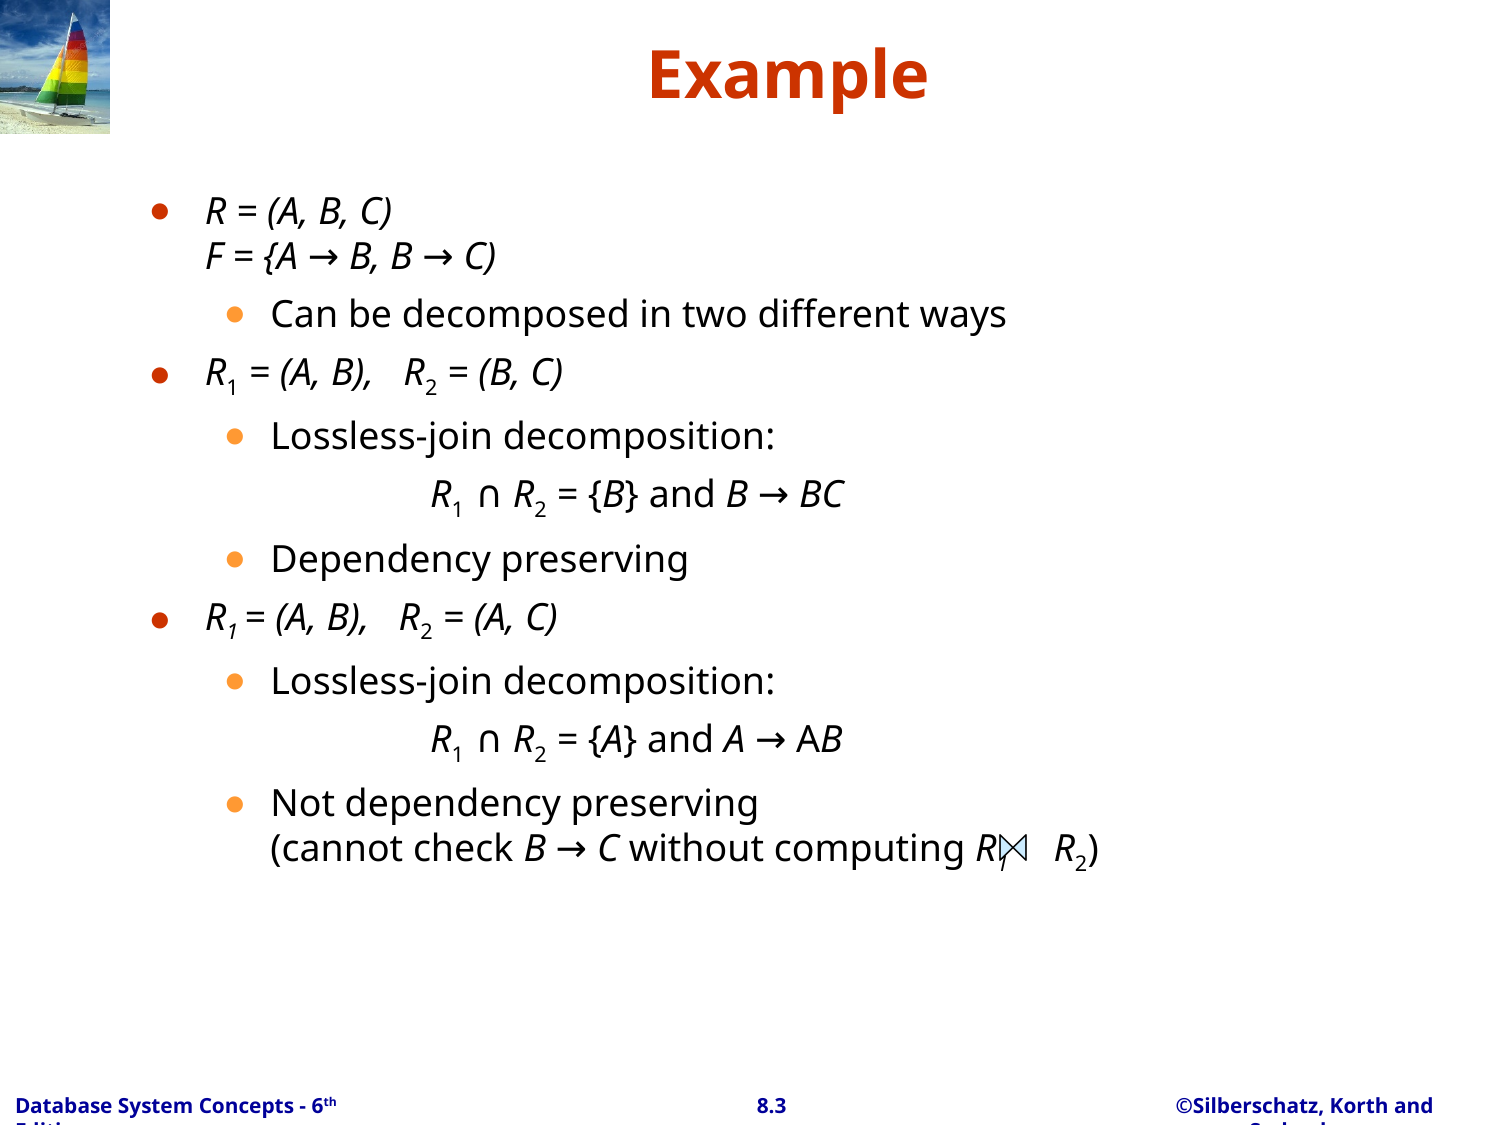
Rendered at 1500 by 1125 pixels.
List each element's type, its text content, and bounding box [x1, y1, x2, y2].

list R = (A, B, C) F = {A → B, B → C) Can be decomposed in two different ways R1 = (A, B), R2 = (B, C) Lossless-join decomposition: R1 ∩ R2 = {B} and B → BC Dependency preserving R1 = (A, B), R2 = (A, C) Lossless-join decomposition: R1 ∩ R2 = {A} and A → AB Not dependency preserving (cannot check B → C without computing R1 R2) [133, 179, 1316, 943]
picture [993, 827, 1033, 867]
picture [0, 0, 110, 134]
title Example [126, 19, 1451, 120]
